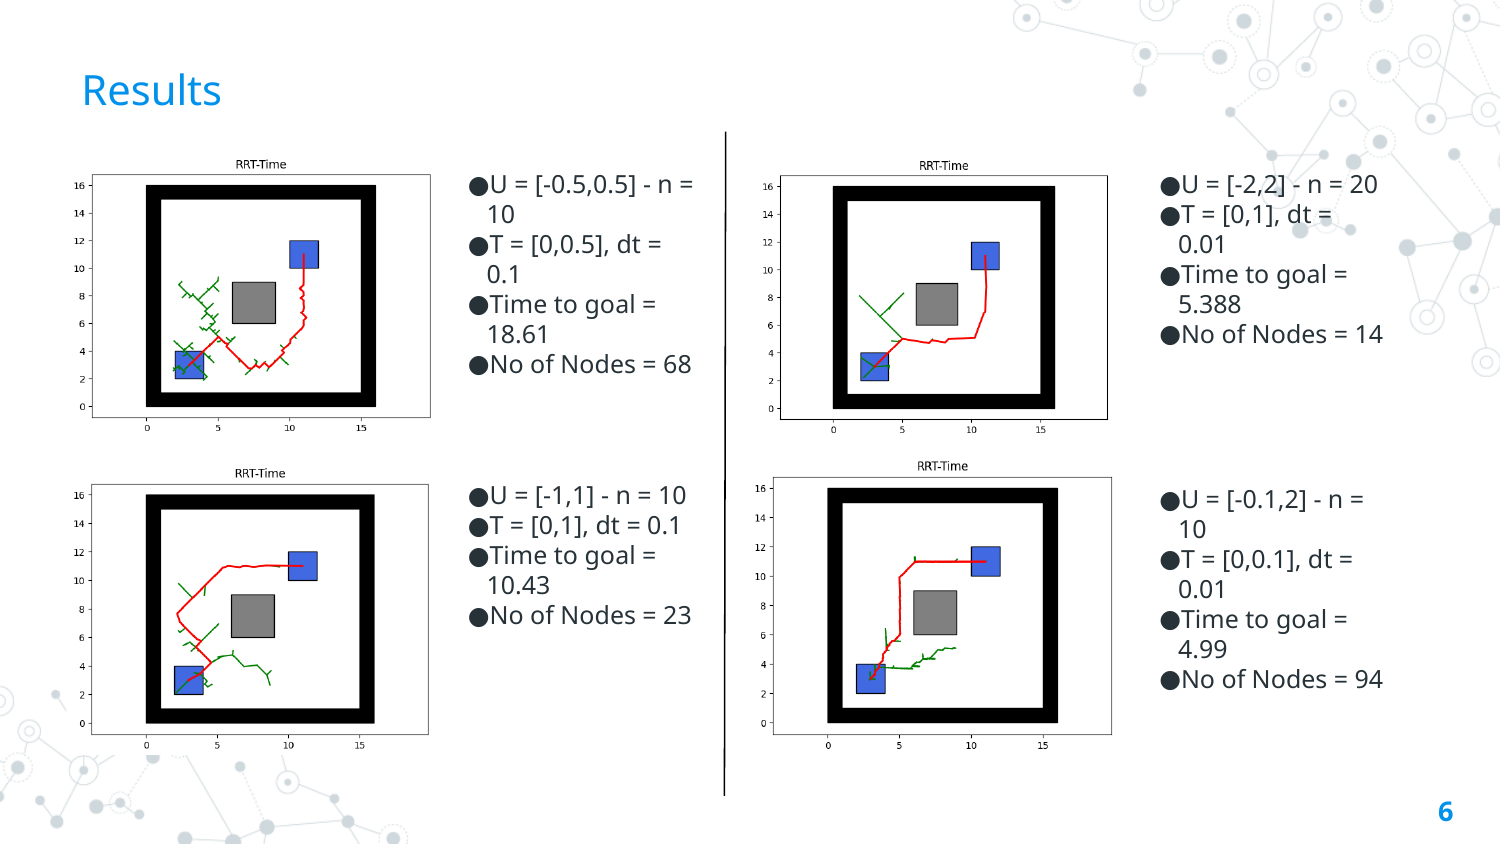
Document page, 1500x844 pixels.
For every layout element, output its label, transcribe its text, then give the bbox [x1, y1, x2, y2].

slide_number ‹#› [1378, 779, 1469, 844]
text_box U = [-0.1,2] - n = 10 T = [0,0.1], dt = 0.01 Time to goal = 4.99 No of Nodes = 94 [1144, 468, 1403, 630]
text_box U = [-0.5,0.5] - n = 10 T = [0,0.5], dt = 0.1 Time to goal = 18.61 No of Nodes = 68 [452, 153, 711, 356]
text_box U = [-1,1] - n = 10 T = [0,1], dt = 0.1 Time to goal = 10.43 No of Nodes = 23 [452, 465, 711, 634]
title Results [66, 13, 1309, 129]
picture [0, 0, 1500, 844]
text_box U = [-2,2] - n = 20 T = [0,1], dt = 0.01 Time to goal = 5.388 No of Nodes = 14 [1144, 153, 1403, 316]
